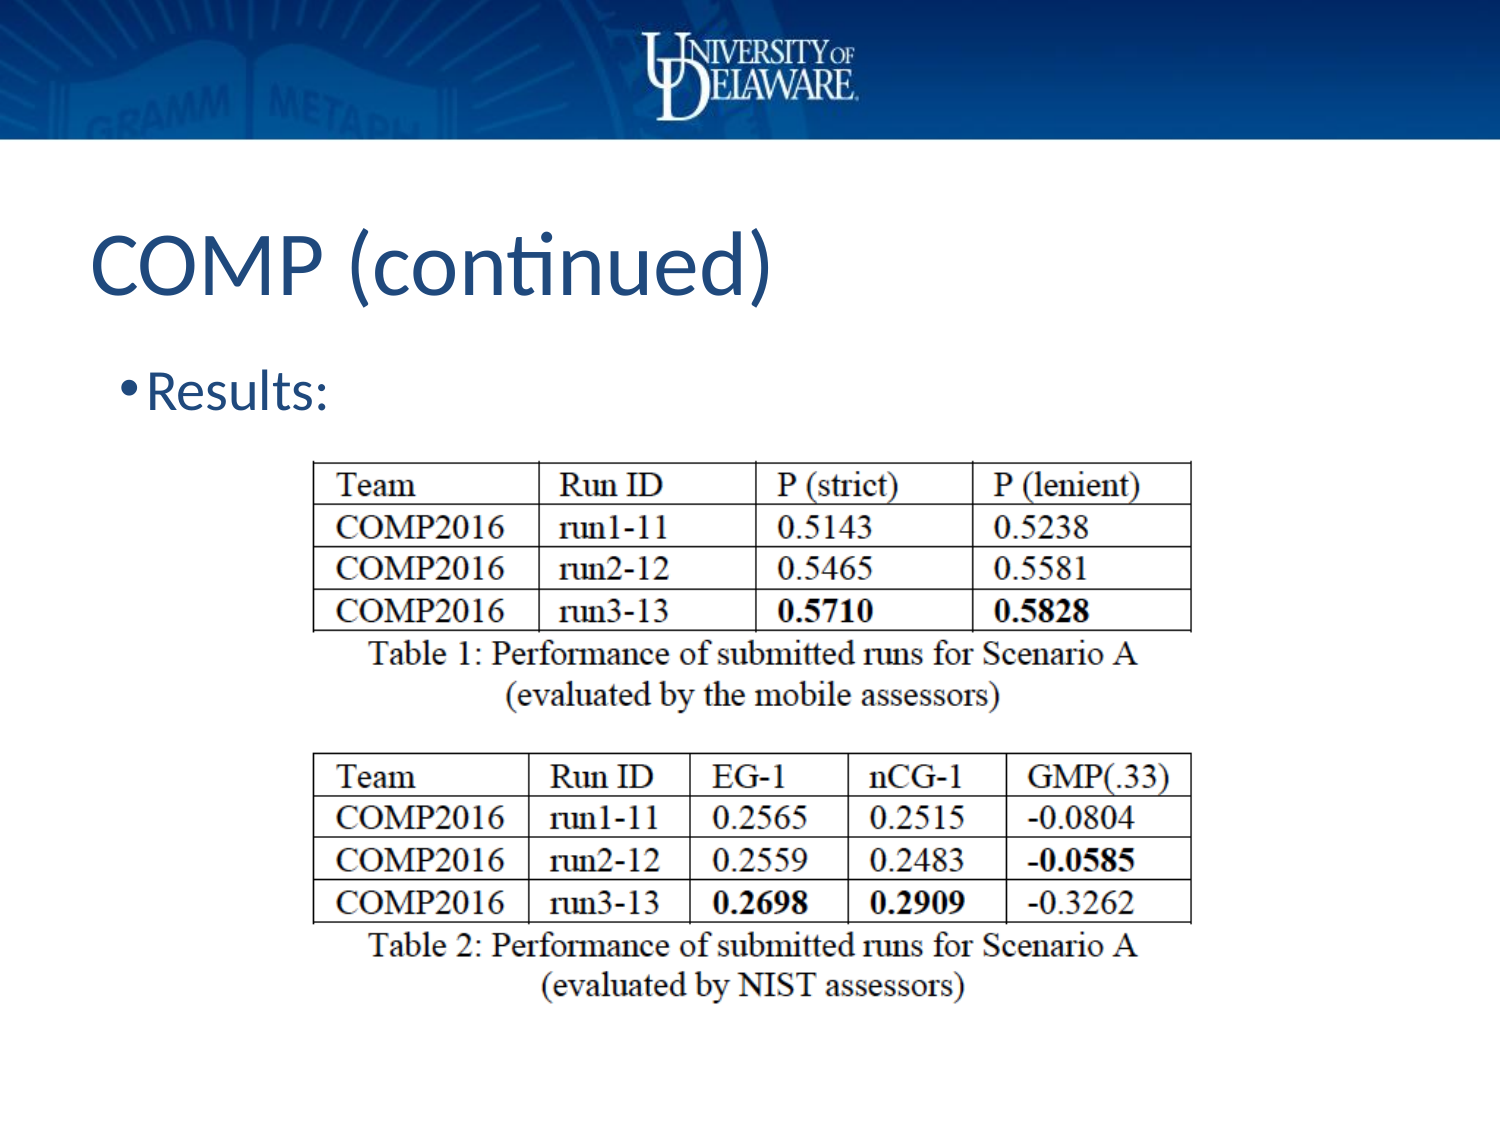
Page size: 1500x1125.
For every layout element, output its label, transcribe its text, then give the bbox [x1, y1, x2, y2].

list Results: [75, 337, 1425, 1080]
title COMP (continued) [75, 133, 1425, 337]
picture [0, 0, 1500, 1125]
